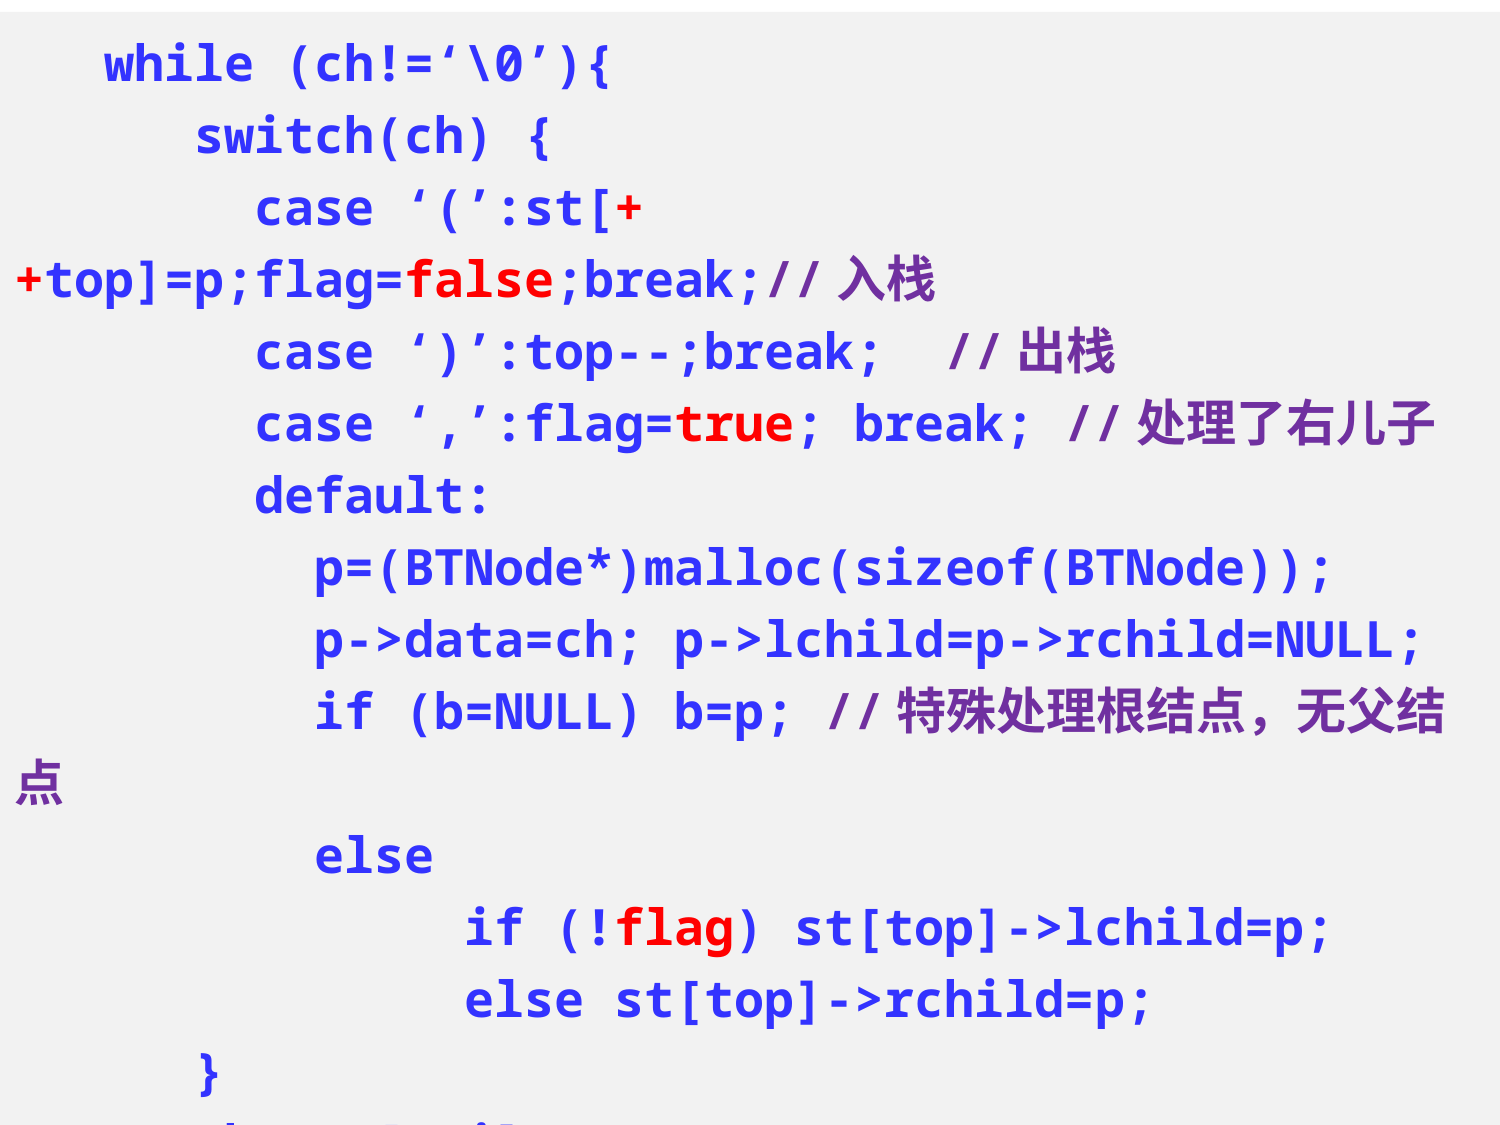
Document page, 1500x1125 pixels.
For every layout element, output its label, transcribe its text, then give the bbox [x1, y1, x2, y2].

text_box while (ch!=‘\0’){ switch(ch) { case ‘(’:st[++top]=p;flag=false;break;//入栈 case ‘)’:top--;break; //出栈 case ‘,’:flag=true; break; //处理了右儿子 default: p=(BTNode*)malloc(sizeof(BTNode)); p->data=ch; p->lchild=p->rchild=NULL; if (b=NULL) b=p; //特殊处理根结点，无父结点 else if (!flag) st[top]->lchild=p; else st[top]->rchild=p; } ch=str[++j]; } } [0, 11, 1500, 1125]
